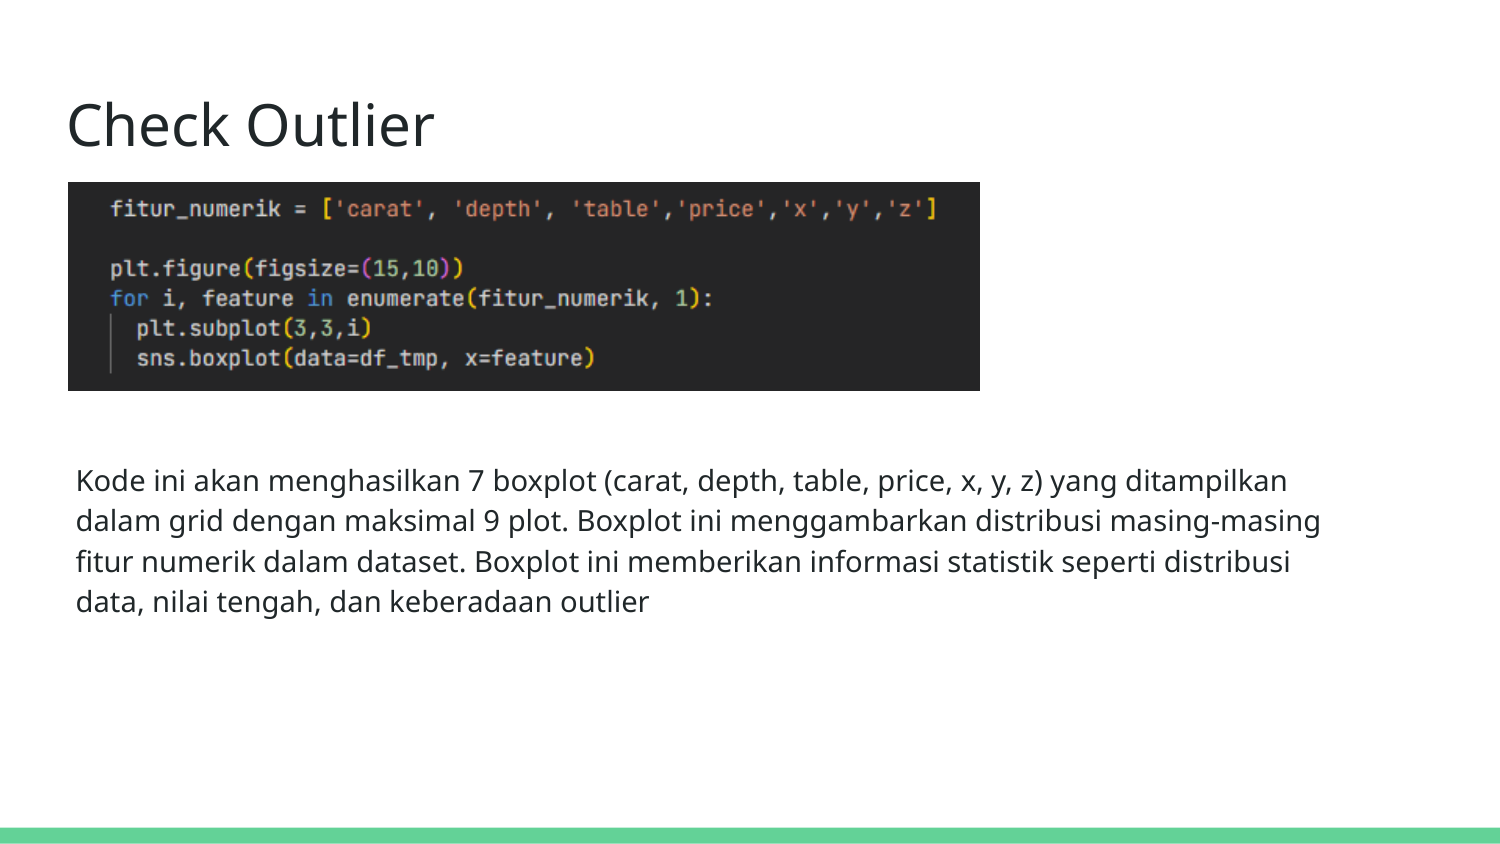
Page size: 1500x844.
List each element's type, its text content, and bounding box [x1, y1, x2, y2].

title Check Outlier [51, 72, 1449, 167]
list Kode ini akan menghasilkan 7 boxplot (carat, depth, table, price, x, y, z) yang ditampilkan dalam grid dengan maksimal 9 plot. Boxplot ini menggambarkan distribusi masing-masing fitur numerik dalam dataset. Boxplot ini memberikan informasi statistik seperti distribusi data, nilai tengah, dan keberadaan outlier [60, 442, 1366, 649]
picture [68, 182, 980, 391]
